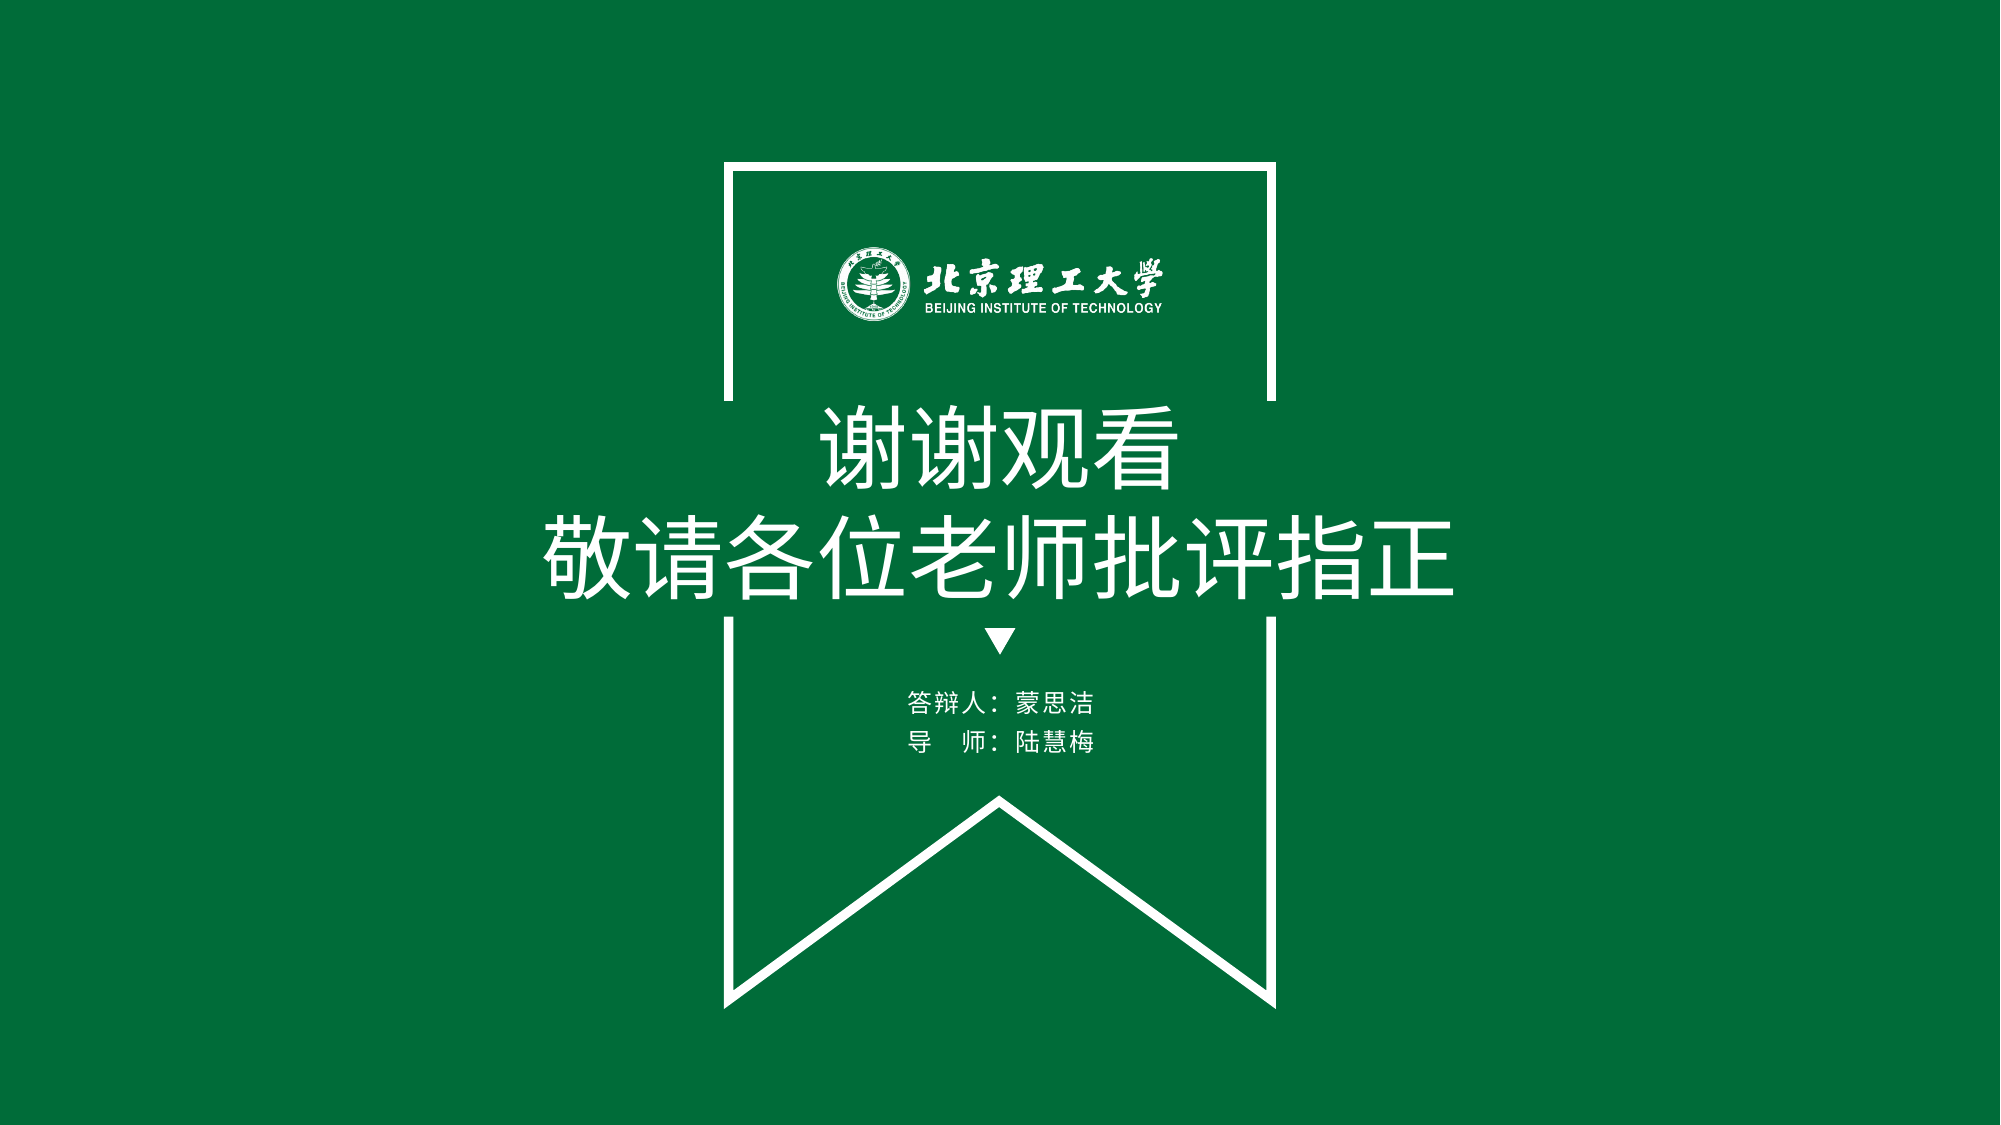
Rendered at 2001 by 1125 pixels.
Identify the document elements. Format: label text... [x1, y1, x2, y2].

text_box 谢谢观看 敬请各位老师批评指正 [300, 383, 1700, 618]
picture [816, 229, 1187, 334]
text_box 答辩人：蒙思洁 导 师：陆慧梅 [828, 670, 1174, 764]
